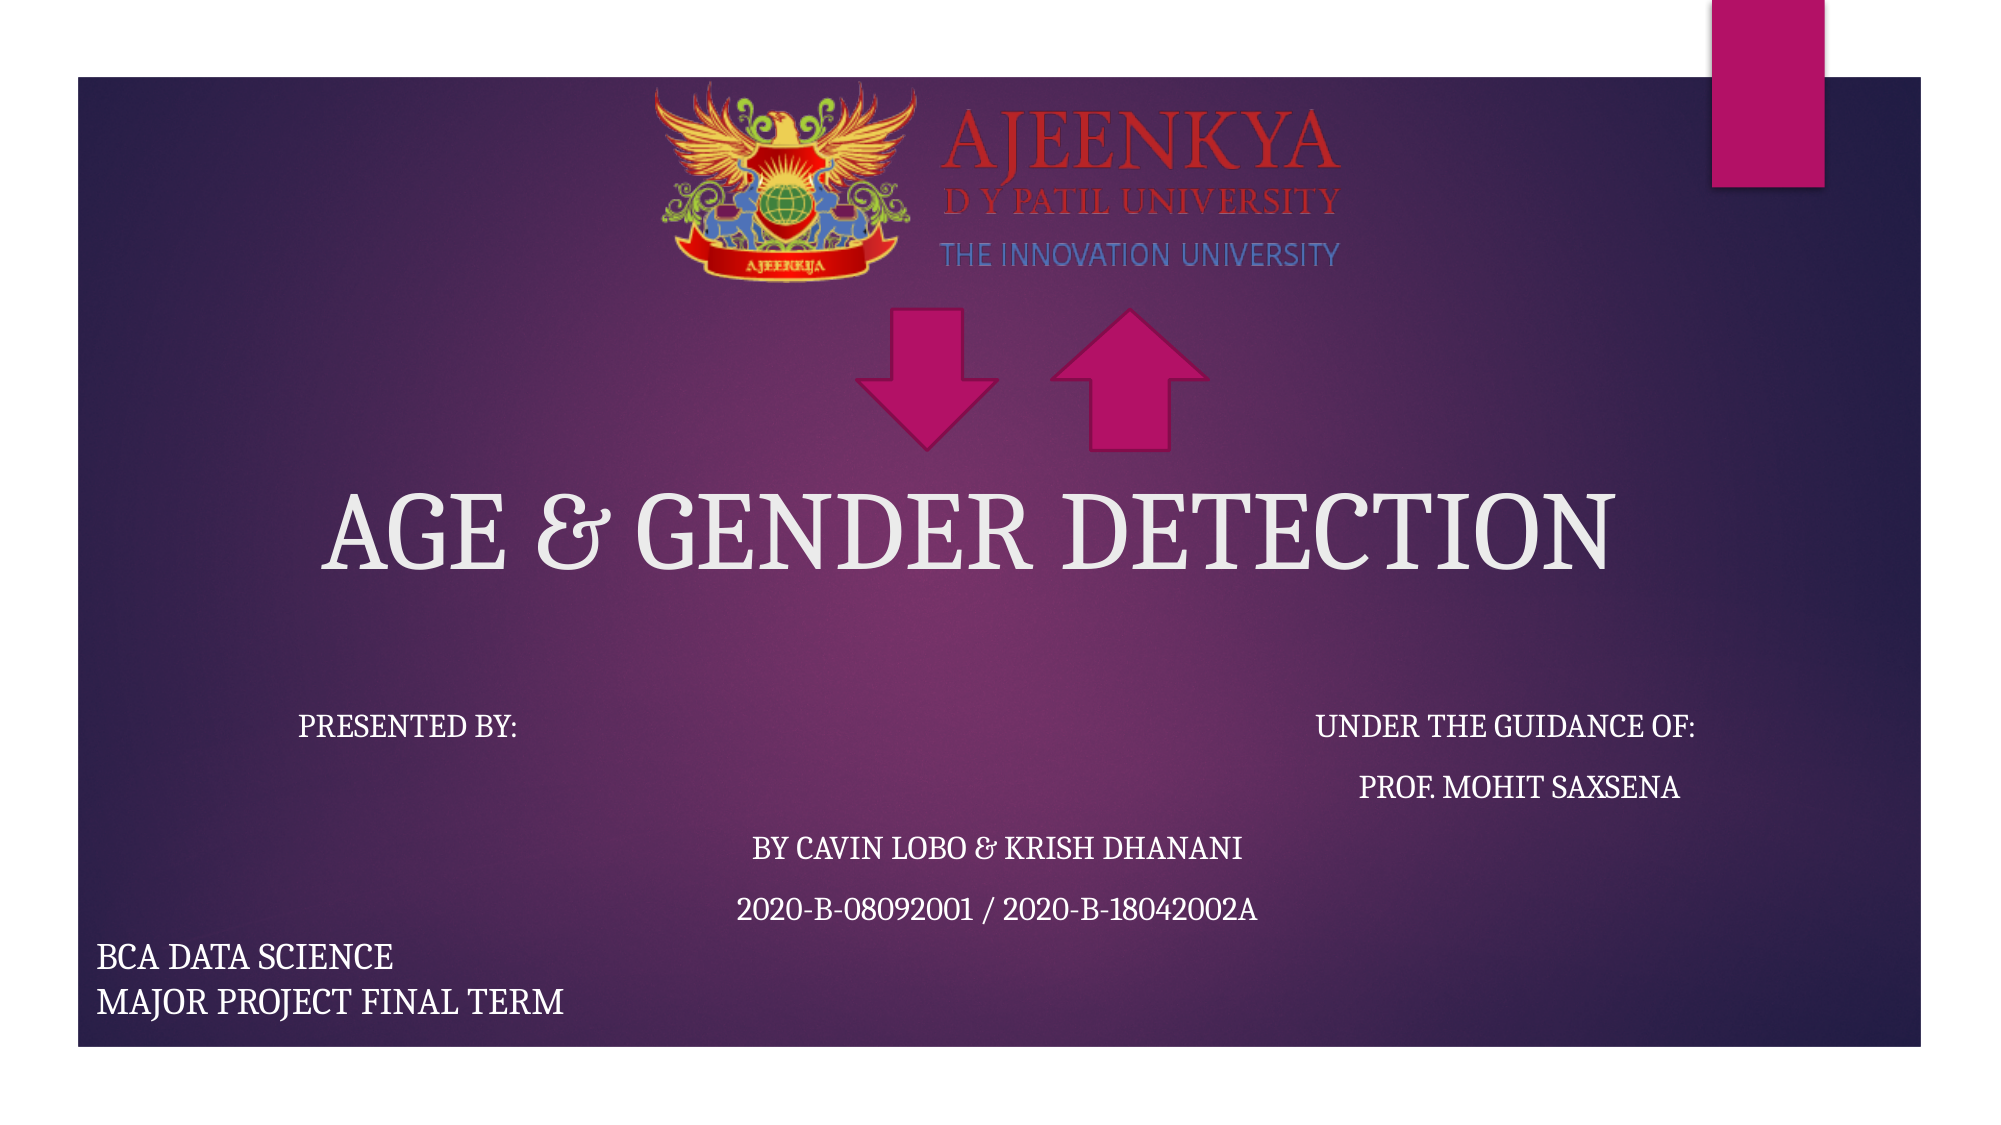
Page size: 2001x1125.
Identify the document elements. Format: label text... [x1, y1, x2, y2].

picture [655, 80, 1341, 283]
text_box [1049, 307, 1211, 453]
title AGE & GENDER DETECTION [306, 160, 1755, 600]
text_box BCA DATA SCIENCE MAJOR PROJECT FINAL TERM [81, 924, 698, 1030]
subtitle Presented by: UNDER THE GUIDANCE OF: Prof. Mohit Saxsena BY CAVIN LOBO & KRISH DHANANI 2020-B-08092001 / 2020-B-18042002A [20, 697, 1976, 925]
text_box [854, 307, 1000, 452]
